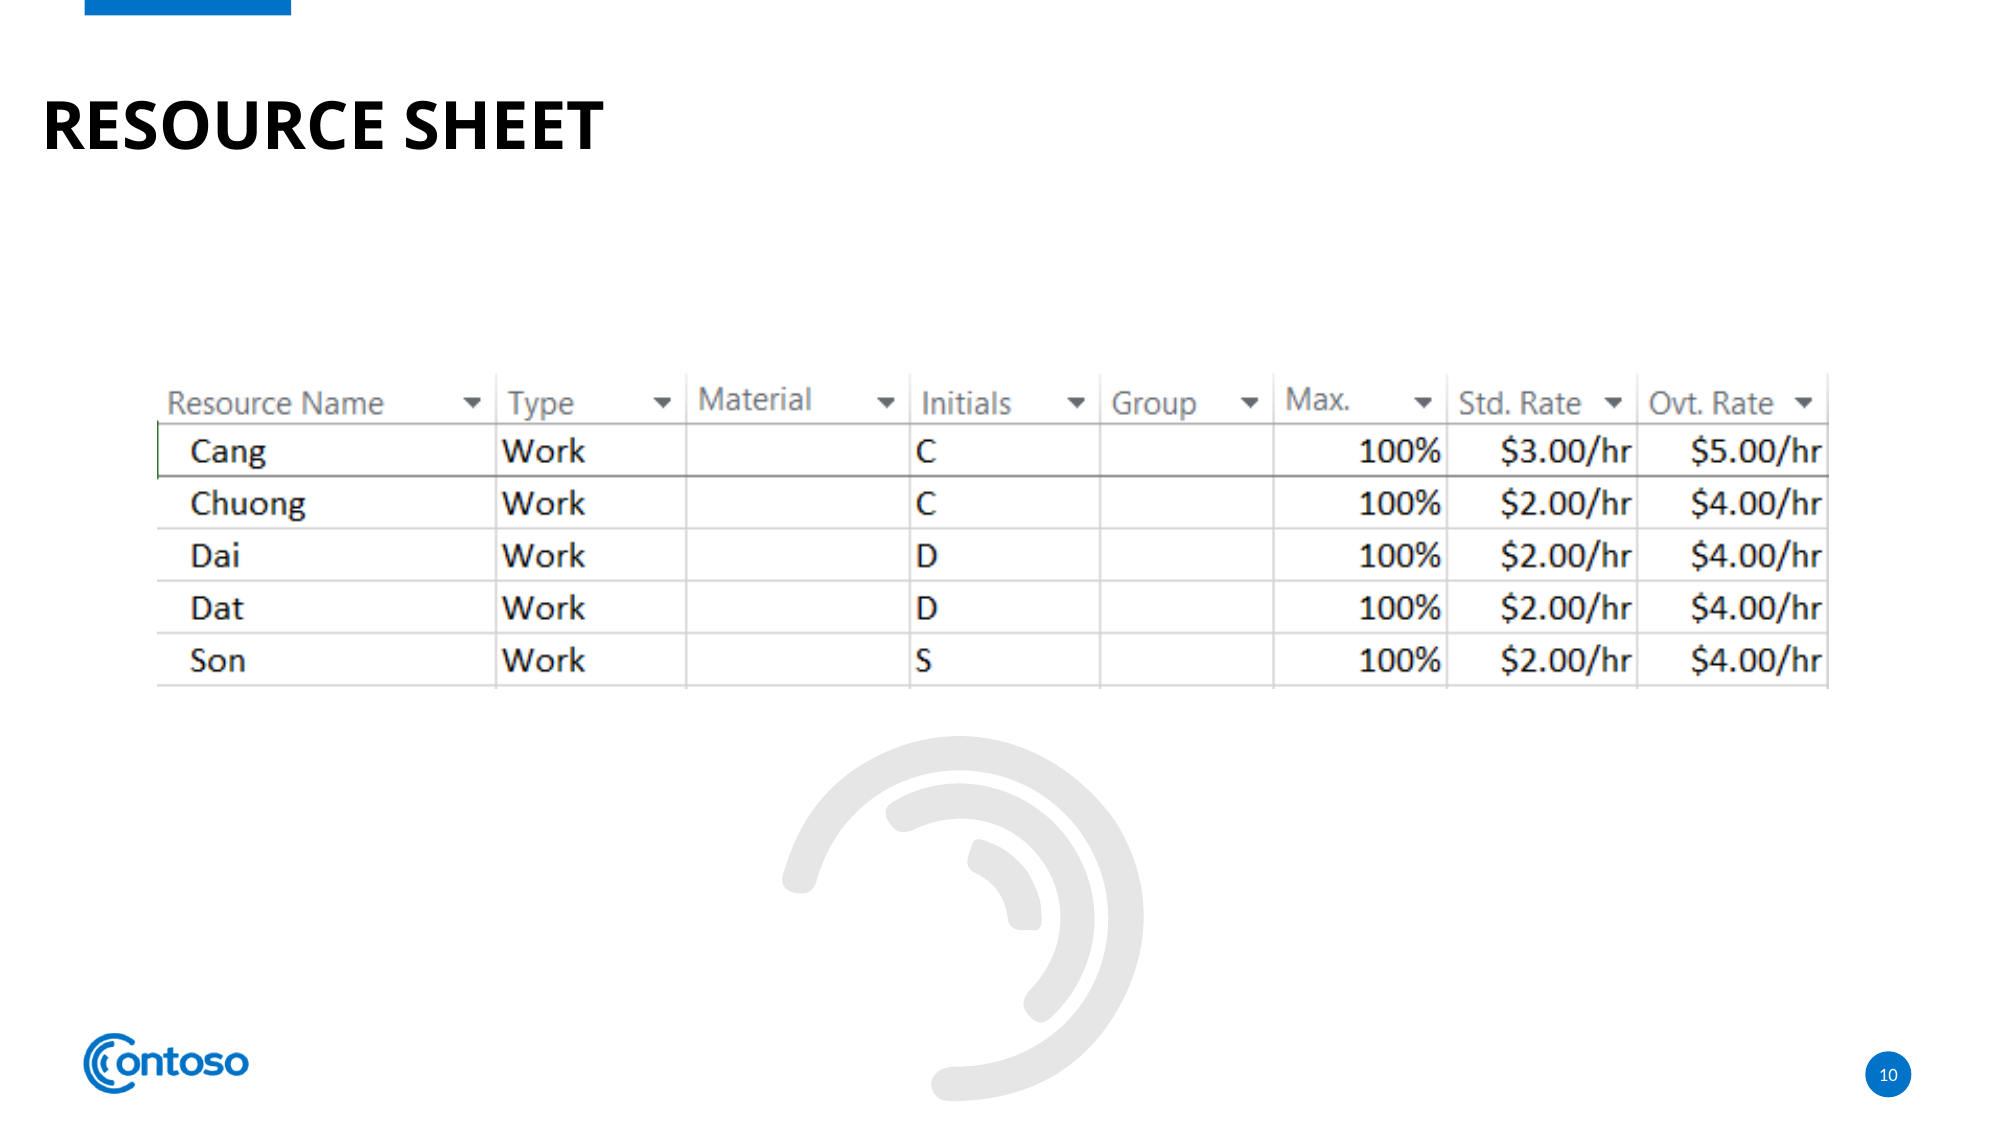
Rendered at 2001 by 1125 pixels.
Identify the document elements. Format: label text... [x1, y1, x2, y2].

title Resource Sheet [41, 82, 851, 175]
slide_number 10 [1864, 1059, 1913, 1090]
picture [77, 1027, 254, 1095]
picture [157, 373, 1829, 689]
